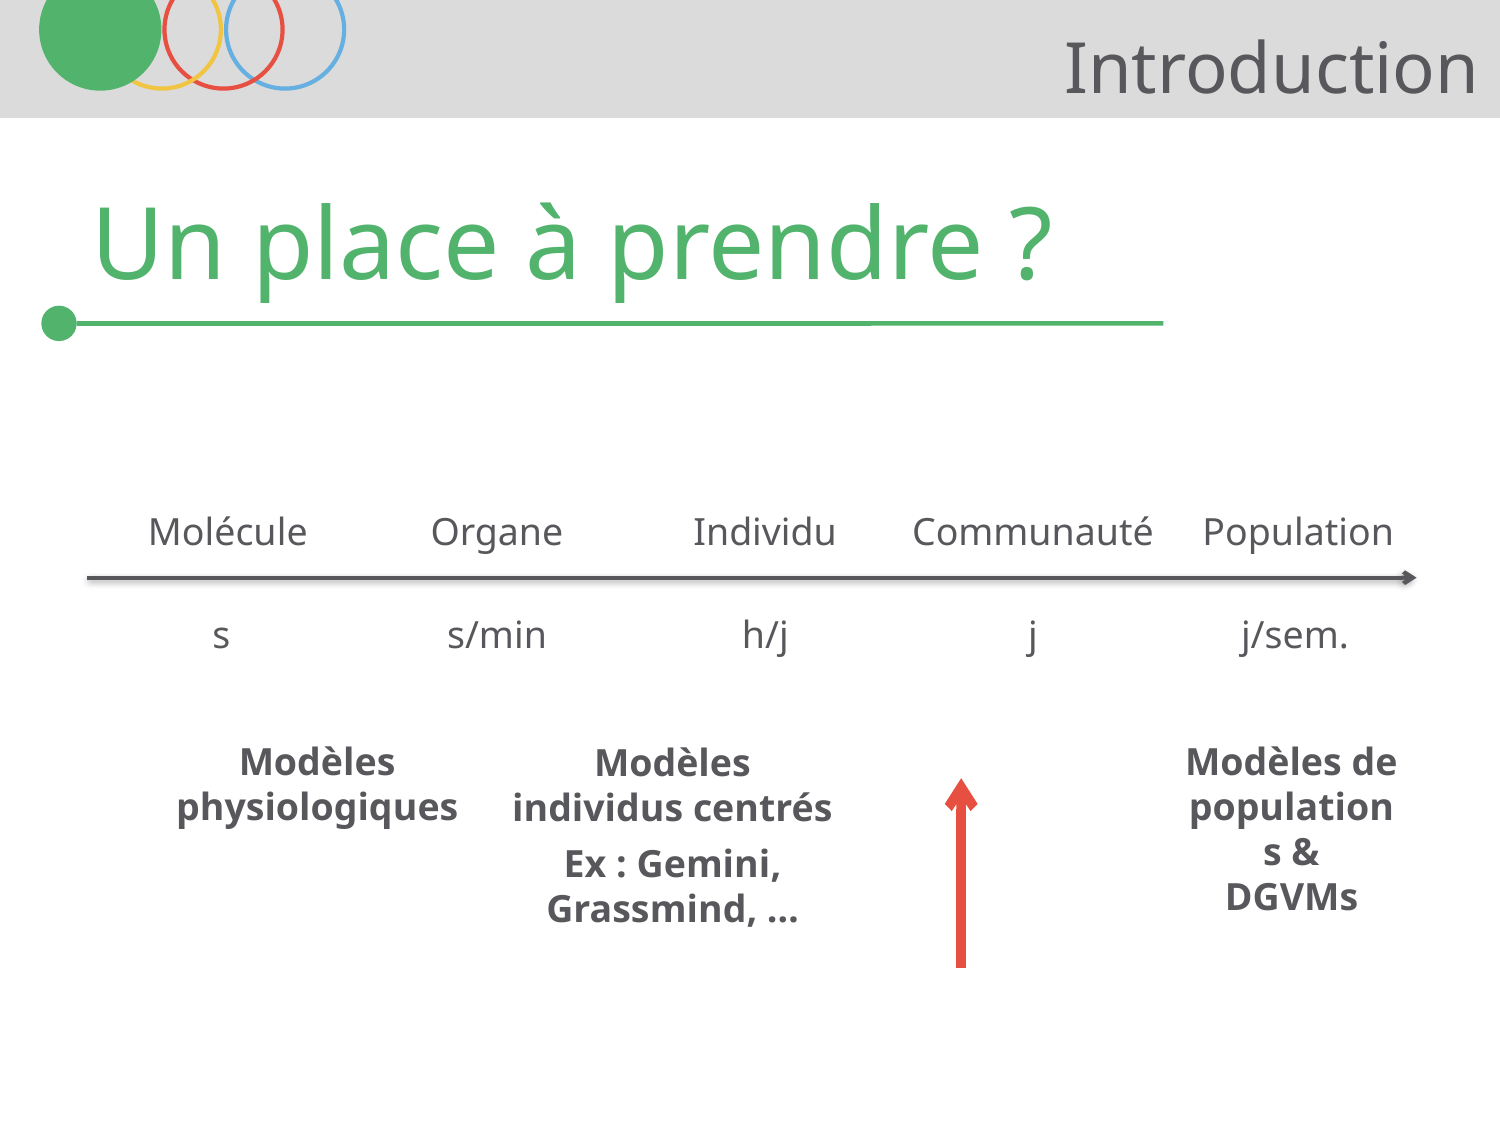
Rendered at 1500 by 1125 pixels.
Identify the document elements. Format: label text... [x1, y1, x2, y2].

text_box [193, 0, 285, 91]
text_box [0, 0, 1500, 120]
text_box [132, 0, 224, 91]
text_box [39, 0, 162, 91]
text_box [40, 305, 1164, 342]
text_box Un place à prendre ? [76, 172, 1223, 291]
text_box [87, 500, 1417, 969]
title Introduction [841, 15, 1495, 116]
text_box [255, 0, 347, 91]
